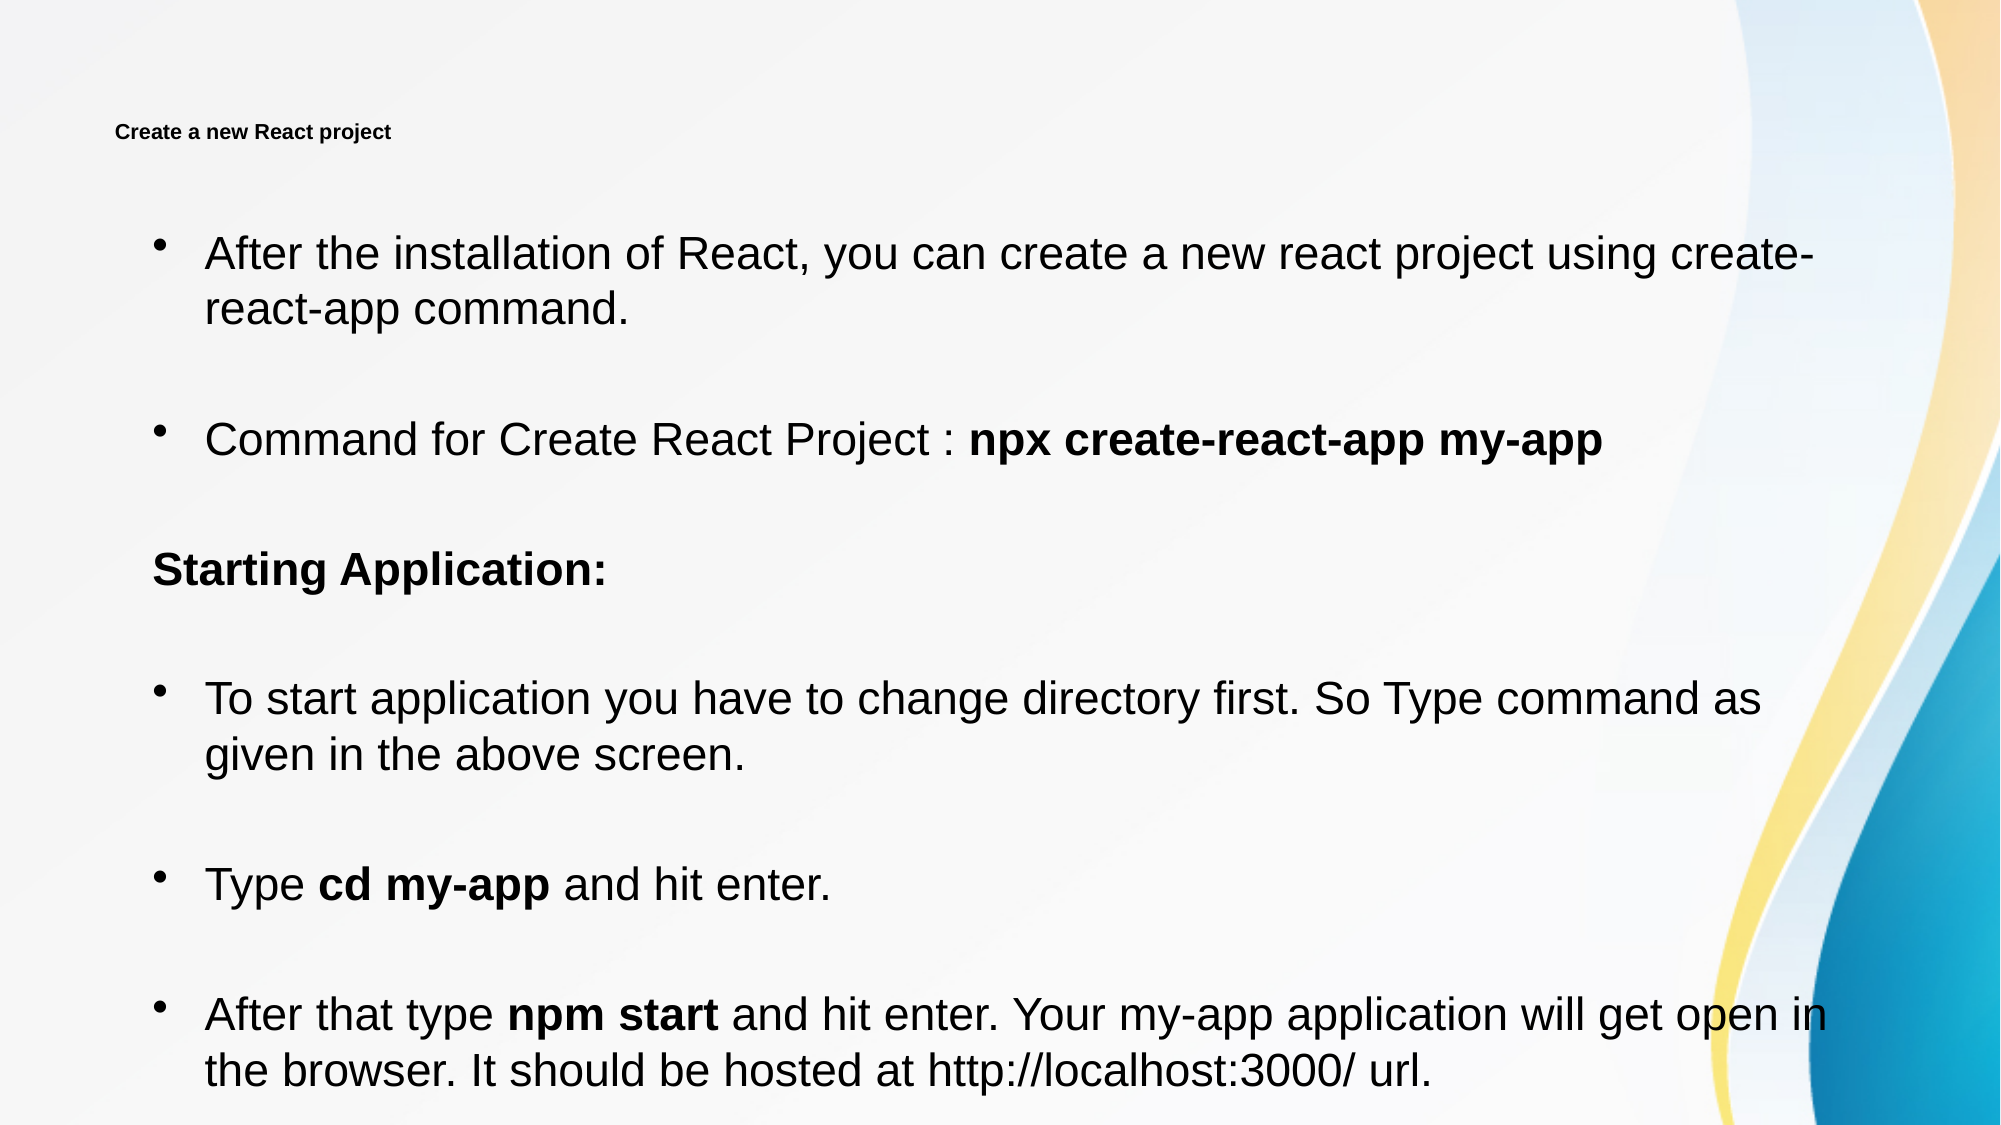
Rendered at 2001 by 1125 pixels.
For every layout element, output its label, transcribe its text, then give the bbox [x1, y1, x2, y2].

title Create a new React project [99, 82, 1901, 179]
picture [0, 0, 2001, 1125]
list After the installation of React, you can create a new react project using create-react-app command. Command for Create React Project : npx create-react-app my-app Starting Application: To start application you have to change directory first. So Type command as given in the above screen. Type cd my-app and hit enter. After that type npm start and hit enter. Your my-app application will get open in the browser. It should be hosted at http://localhost:3000/ url. [137, 215, 1863, 1106]
